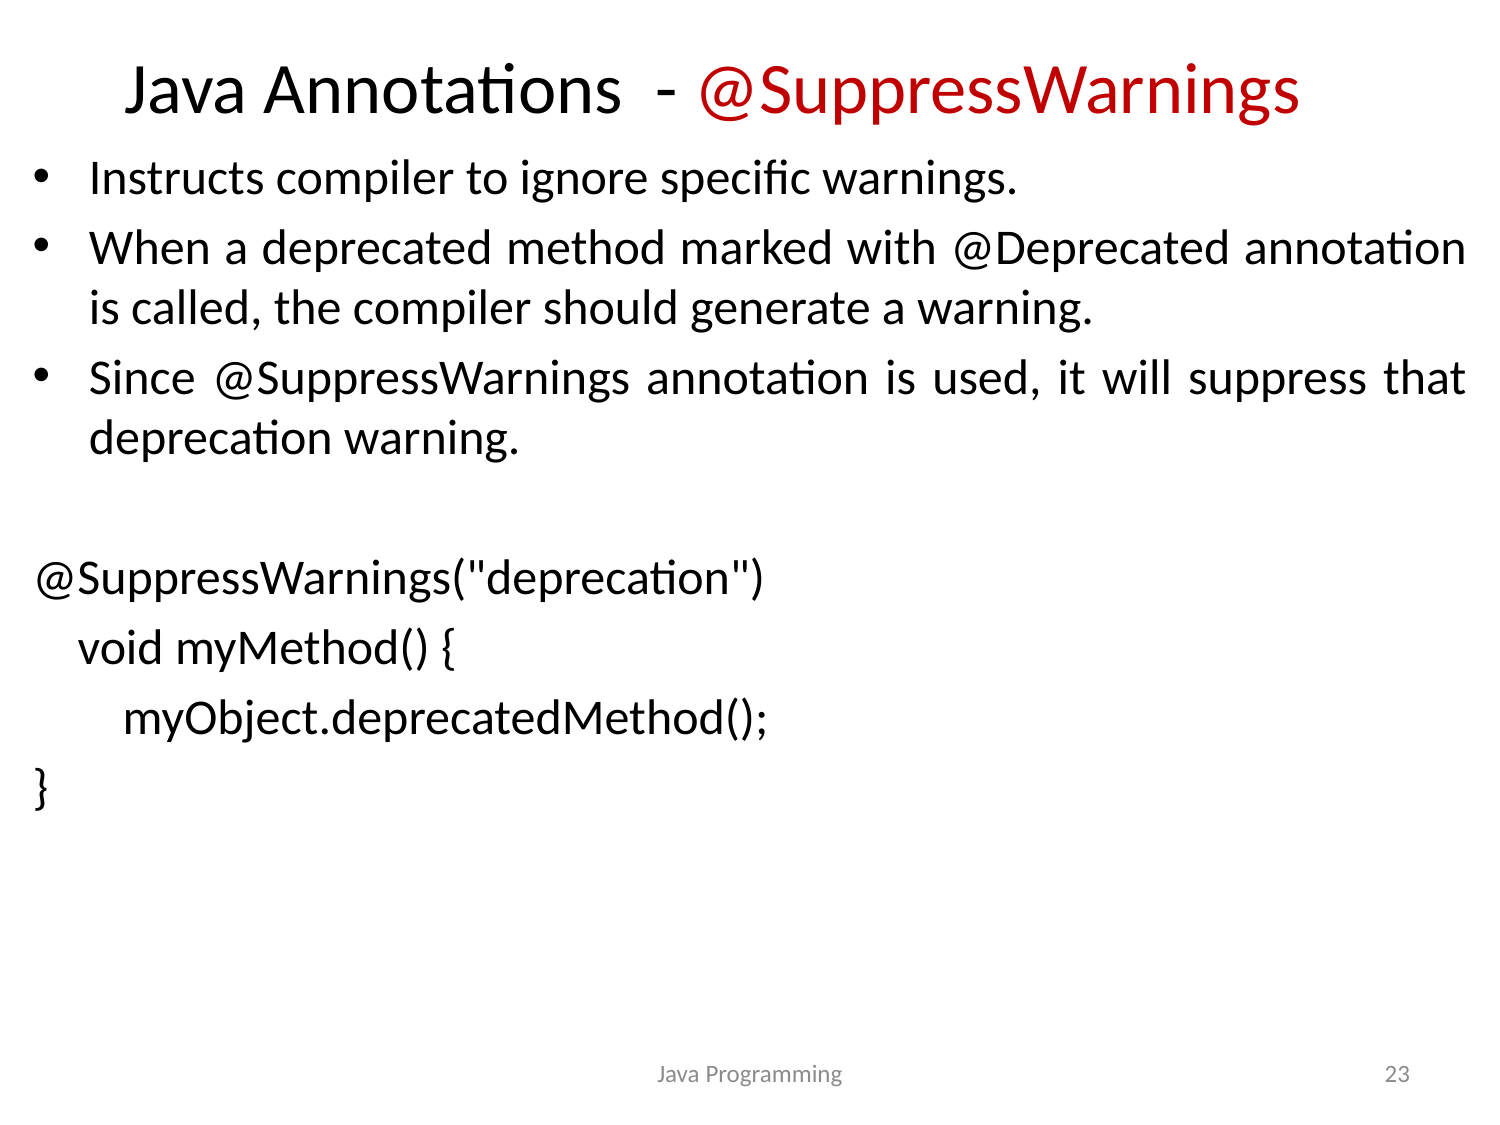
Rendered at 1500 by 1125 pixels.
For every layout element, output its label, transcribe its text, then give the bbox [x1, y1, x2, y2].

list Instructs compiler to ignore specific warnings. When a deprecated method marked with @Deprecated annotation is called, the compiler should generate a warning. Since @SuppressWarnings annotation is used, it will suppress that deprecation warning. @SuppressWarnings("deprecation") void myMethod() { myObject.deprecatedMethod(); } [17, 137, 1483, 1047]
title Java Annotations - @SuppressWarnings [0, 7, 1425, 161]
slide_number 23 [1074, 1042, 1425, 1103]
footer Java Programming [512, 1042, 988, 1103]
